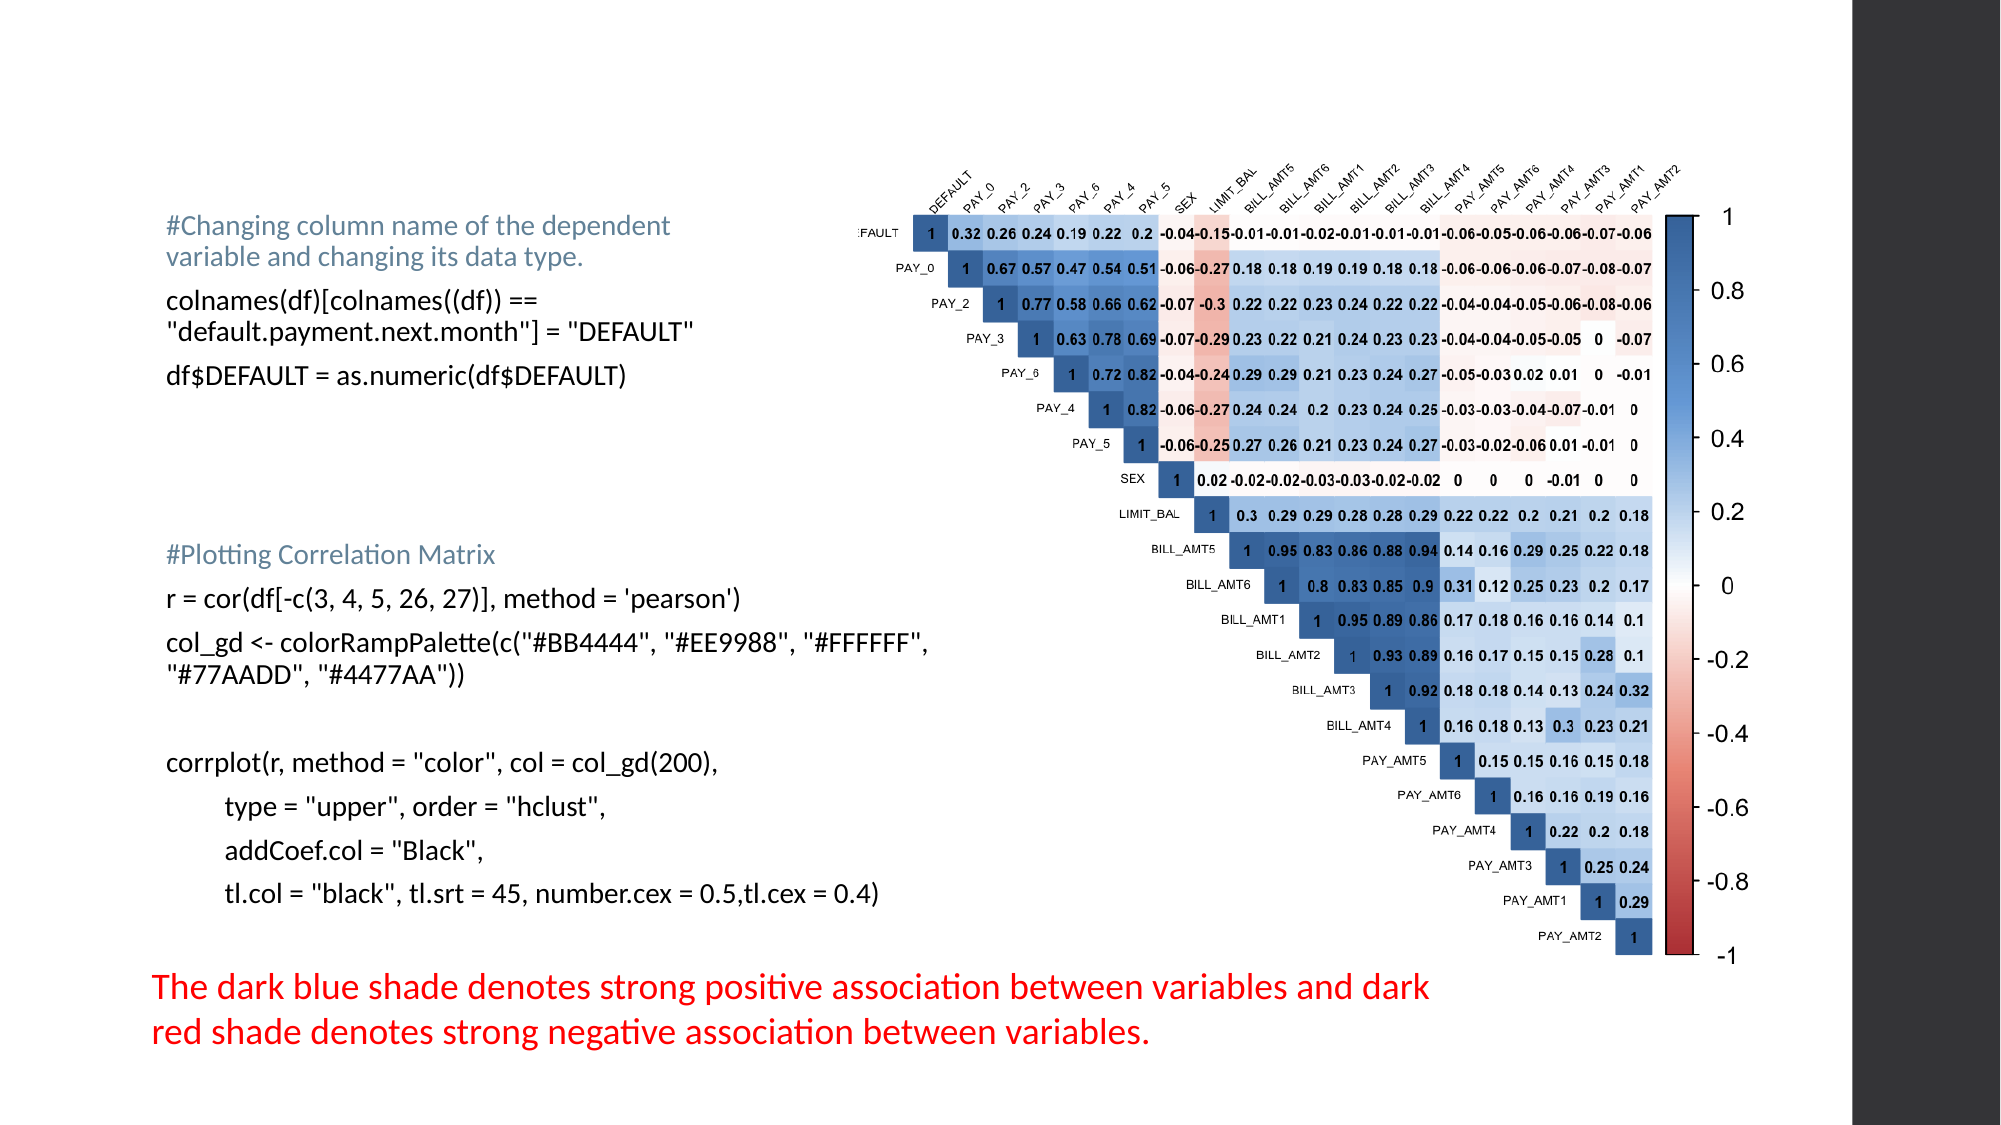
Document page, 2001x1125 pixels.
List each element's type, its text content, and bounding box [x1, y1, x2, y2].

text_box #Changing column name of the dependent variable and changing its data type. colnames(df)[colnames((df)) == "default.payment.next.month"] = "DEFAULT" df$DEFAULT = as.numeric(df$DEFAULT) [151, 202, 757, 482]
picture [858, 129, 1811, 995]
text_box The dark blue shade denotes strong positive association between variables and dark red shade denotes strong negative association between variables. [136, 955, 1478, 1105]
text_box #Plotting Correlation Matrix r = cor(df[-c(3, 4, 5, 26, 27)], method = 'pearson') col_gd <- colorRampPalette(c("#BB4444", "#EE9988", "#FFFFFF", "#77AADD", "#4477AA")) corrplot(r, method = "color", col = col_gd(200), type = "upper", order = "hclust", addCoef.col = "Black", tl.col = "black", tl.srt = 45, number.cex = 0.5,tl.cex = 0.4) [151, 532, 851, 918]
